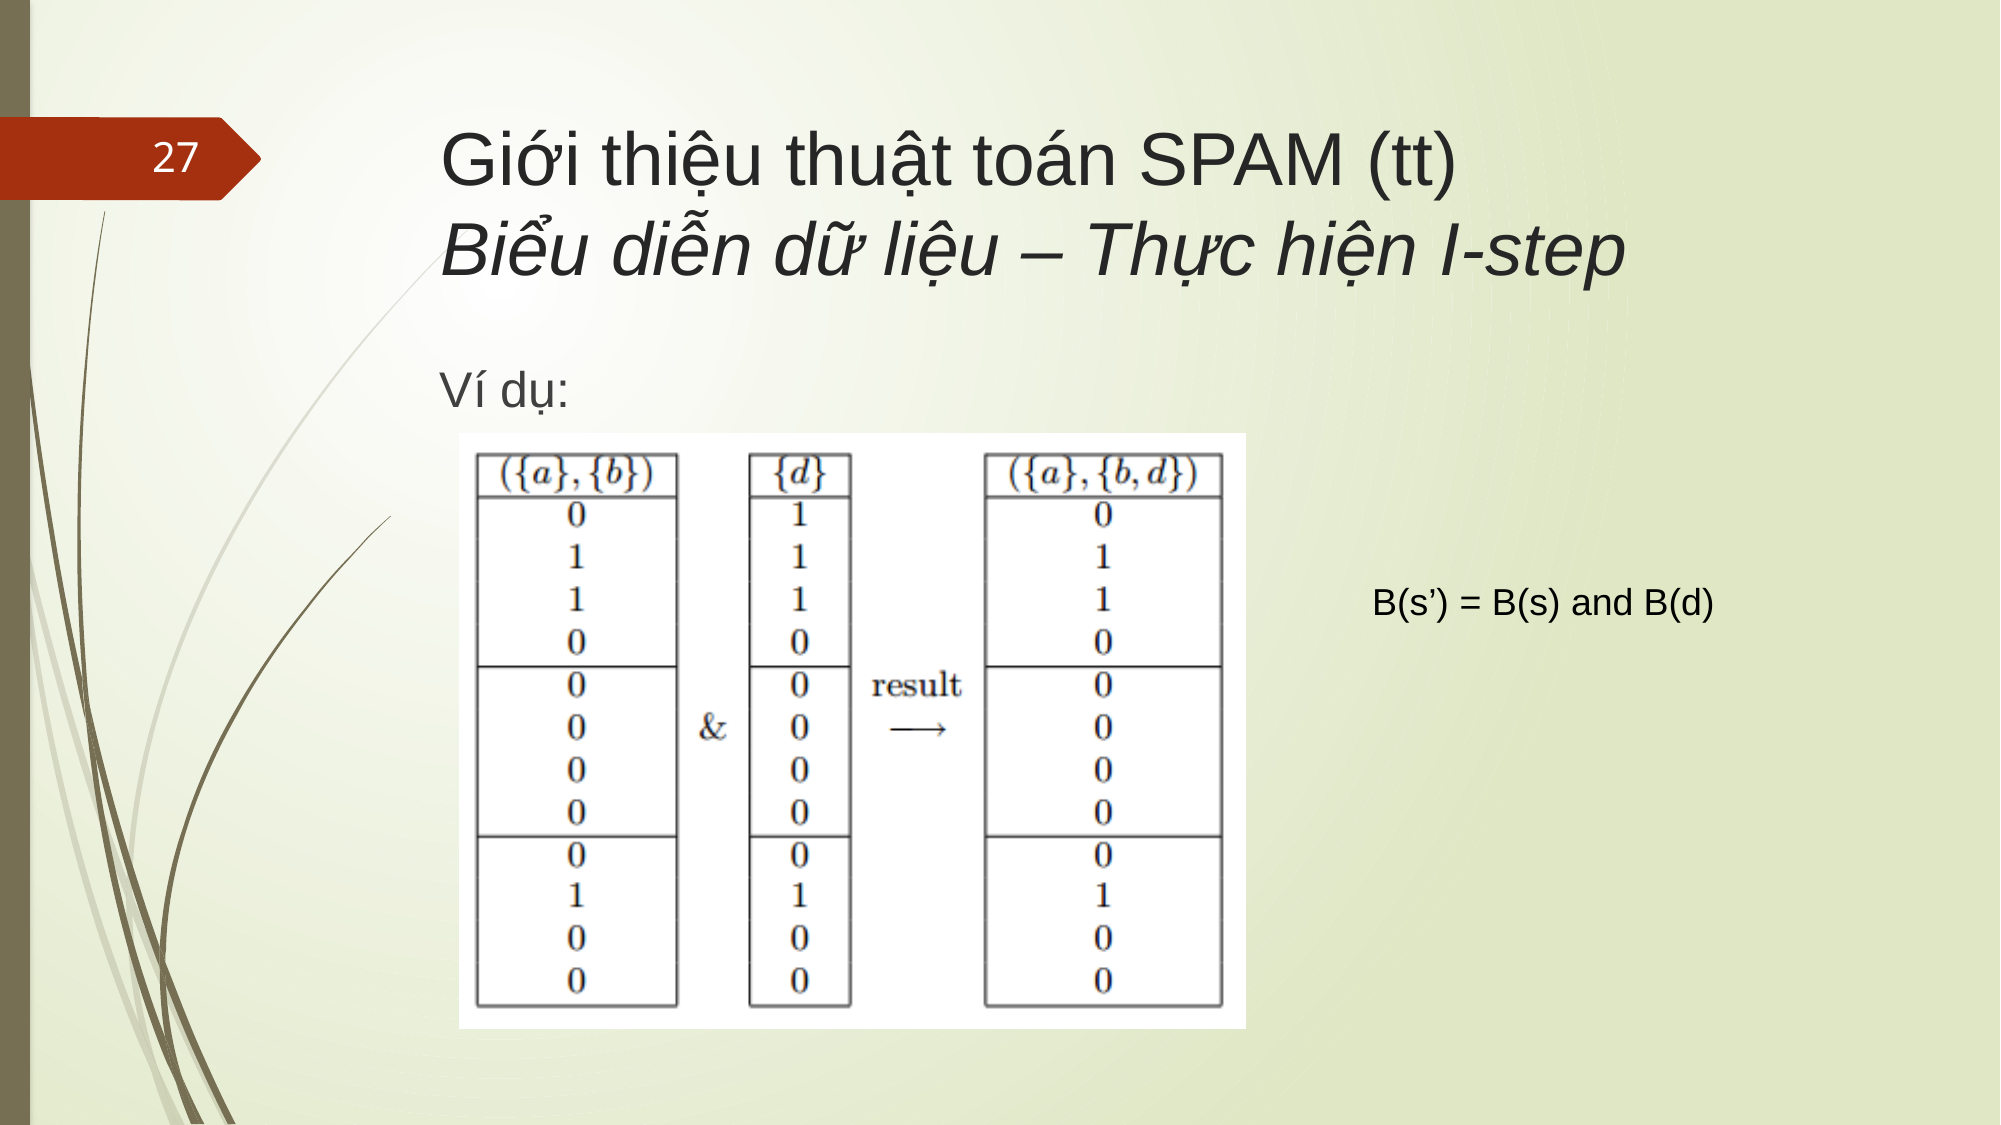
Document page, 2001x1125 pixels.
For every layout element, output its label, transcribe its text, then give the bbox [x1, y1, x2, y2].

picture [459, 433, 1247, 1030]
list Ví dụ: [424, 350, 1888, 970]
slide_number 27 [87, 129, 216, 190]
title Giới thiệu thuật toán SPAM (tt) Biểu diễn dữ liệu – Thực hiện I-step [425, 102, 1888, 313]
text_box B(s’) = B(s) and B(d) [1357, 570, 1776, 676]
